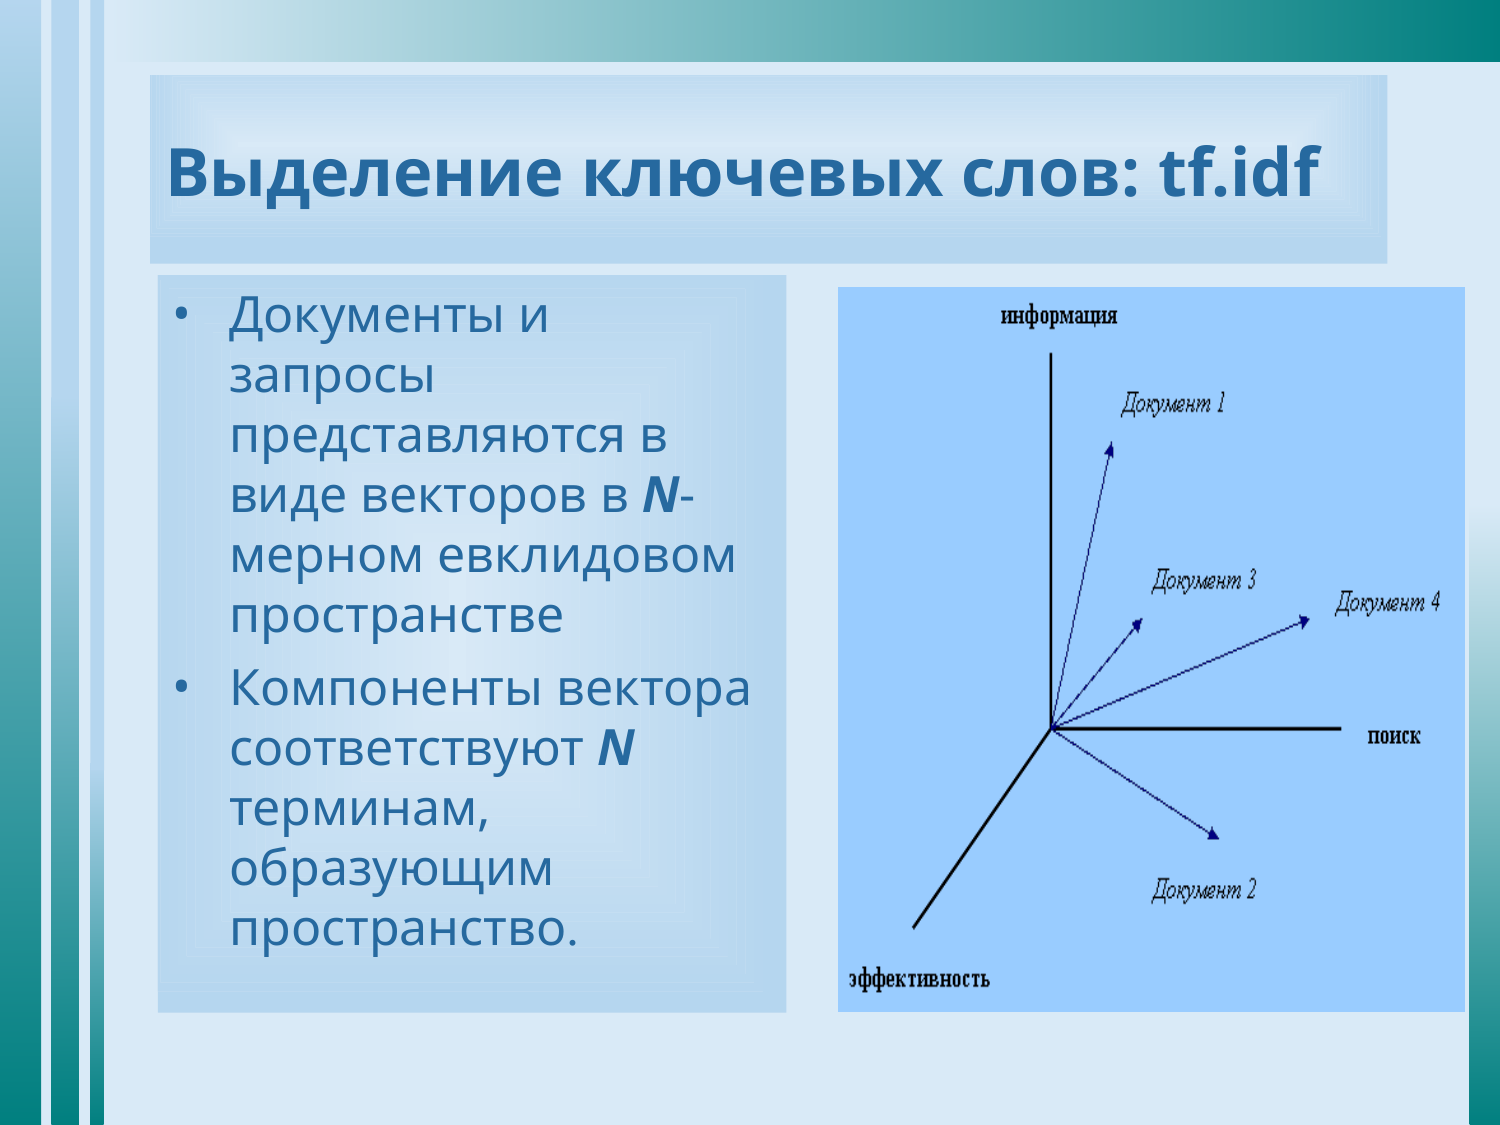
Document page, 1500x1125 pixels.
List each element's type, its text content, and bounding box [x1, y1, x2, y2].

list Документы и запросы представляются в виде векторов в N-мерном евклидовом пространстве Компоненты вектора соответствуют N терминам, образующим пространство. [157, 275, 787, 1013]
text_box Выделение ключевых слов: tf.idf [150, 75, 1388, 264]
picture [837, 287, 1466, 1013]
